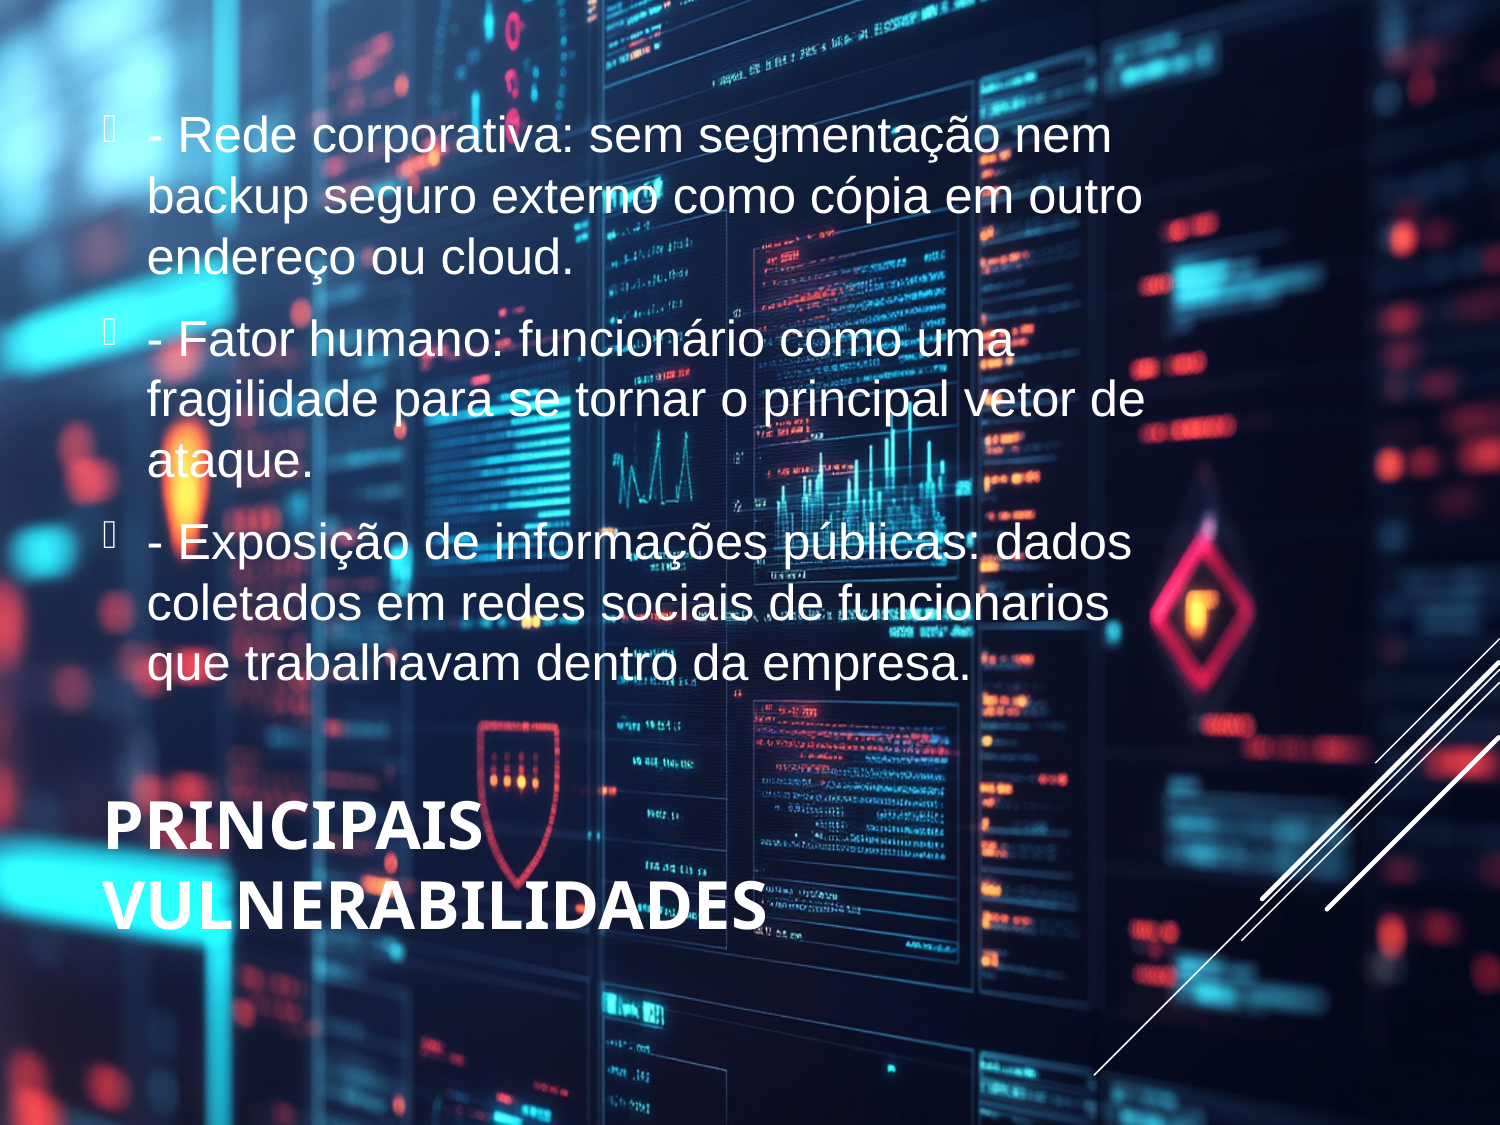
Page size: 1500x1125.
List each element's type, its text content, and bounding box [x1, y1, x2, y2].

list - Rede corporativa: sem segmentação nem backup seguro externo como cópia em outro endereço ou cloud. - Fator humano: funcionário como uma fragilidade para se tornar o principal vetor de ataque. - Exposição de informações públicas: dados coletados em redes sociais de funcionarios que trabalhavam dentro da empresa. [87, 87, 1163, 706]
picture [0, 0, 1500, 1125]
title Principais Vulnerabilidades [87, 737, 1163, 988]
